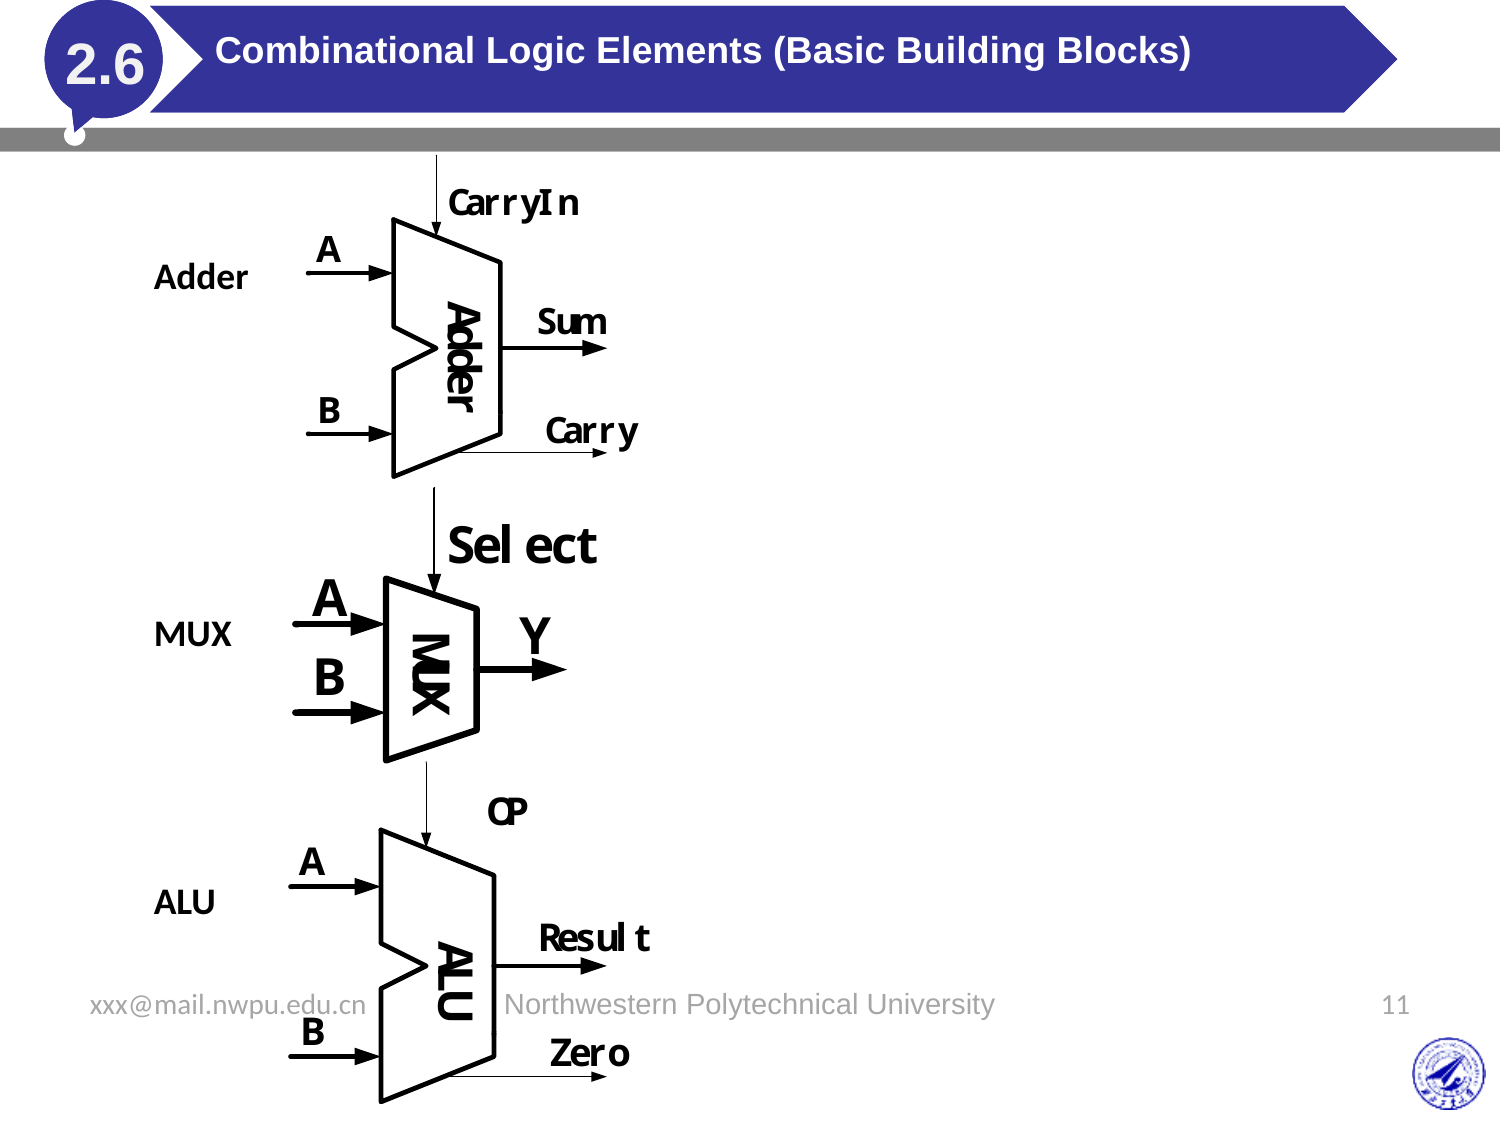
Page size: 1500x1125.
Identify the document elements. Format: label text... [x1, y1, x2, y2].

picture [277, 484, 673, 1104]
title Combinational Logic Elements (Basic Building Blocks) [200, 18, 1398, 125]
slide_number xxx@mail.nwpu.edu.cn [75, 977, 272, 1038]
footer Northwestern Polytechnical University [678, 977, 1025, 1038]
text_box Adder [139, 244, 264, 305]
picture [295, 152, 654, 479]
text_box ALU [138, 869, 231, 930]
text_box MUX [139, 601, 247, 662]
list 2.6 [50, 19, 200, 113]
picture [1412, 1037, 1486, 1110]
slide_number 11 [1074, 977, 1425, 1038]
